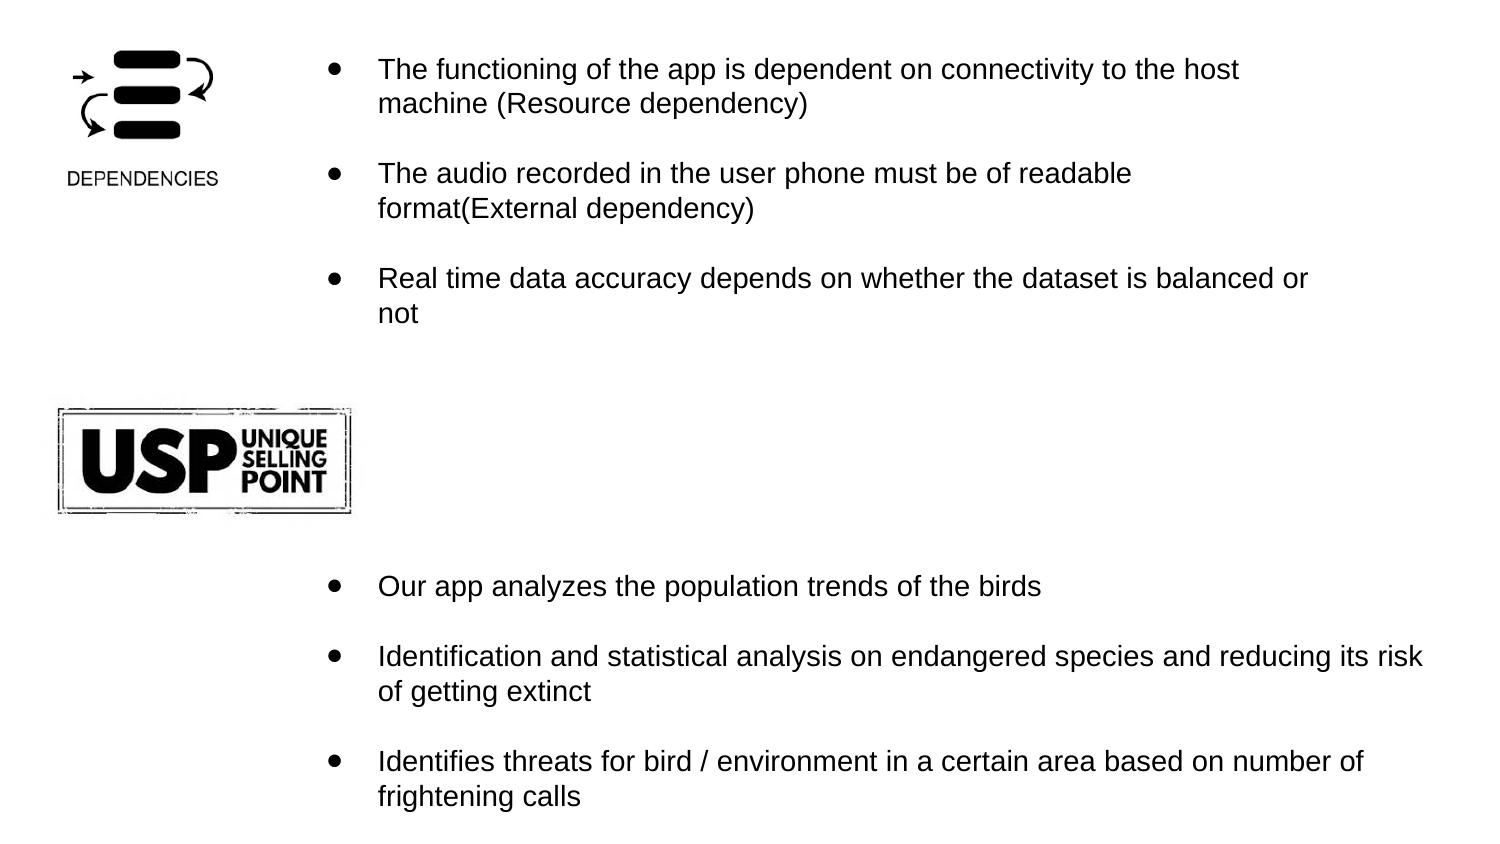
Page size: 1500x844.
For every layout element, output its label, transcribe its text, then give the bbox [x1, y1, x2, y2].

picture [43, 395, 365, 526]
text_box The functioning of the app is dependent on connectivity to the host machine (Resource dependency) The audio recorded in the user phone must be of readable format(External dependency) Real time data accuracy depends on whether the dataset is balanced or not [287, 0, 1337, 380]
picture [61, 39, 227, 197]
text_box Our app analyzes the population trends of the birds Identification and statistical analysis on endangered species and reducing its risk of getting extinct Identifies threats for bird / environment in a certain area based on number of frightening calls [287, 552, 1467, 844]
